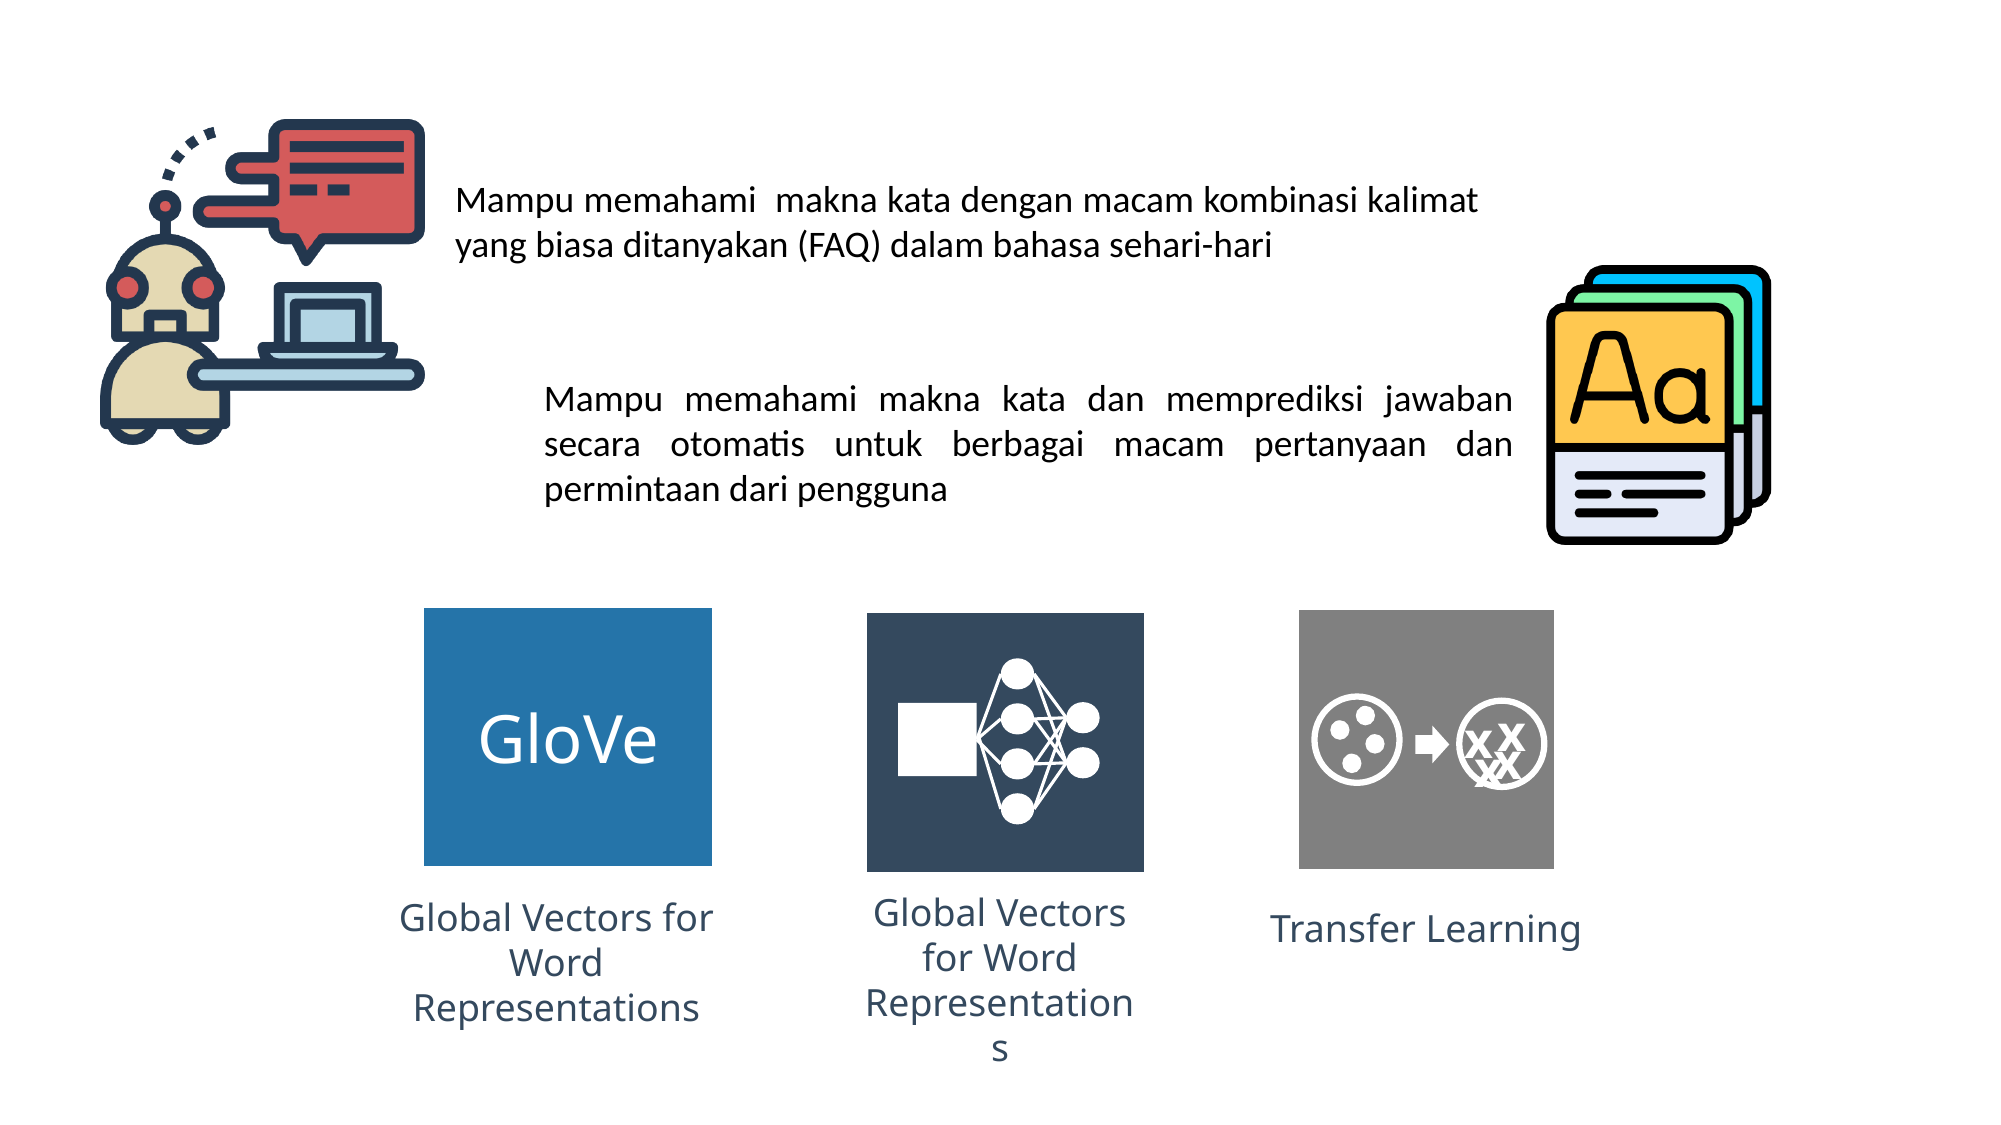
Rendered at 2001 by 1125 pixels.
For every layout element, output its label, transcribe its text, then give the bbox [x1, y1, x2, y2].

text_box Global Vectors for Word Representations [848, 881, 1152, 1077]
text_box Mampu memahami makna kata dengan macam kombinasi kalimat yang biasa ditanyakan (FAQ) dalam bahasa sehari-hari [440, 168, 1495, 318]
picture [99, 119, 425, 445]
text_box Transfer Learning [1255, 897, 1598, 958]
text_box GloVe [422, 606, 714, 869]
text_box Global Vectors for Word Representations [350, 886, 763, 1037]
picture [1518, 265, 1799, 545]
text_box Mampu memahami makna kata dan memprediksi jawaban secara otomatis untuk berbagai macam pertanyaan dan permintaan dari pengguna [529, 366, 1518, 517]
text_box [865, 611, 1146, 873]
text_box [1297, 609, 1555, 871]
